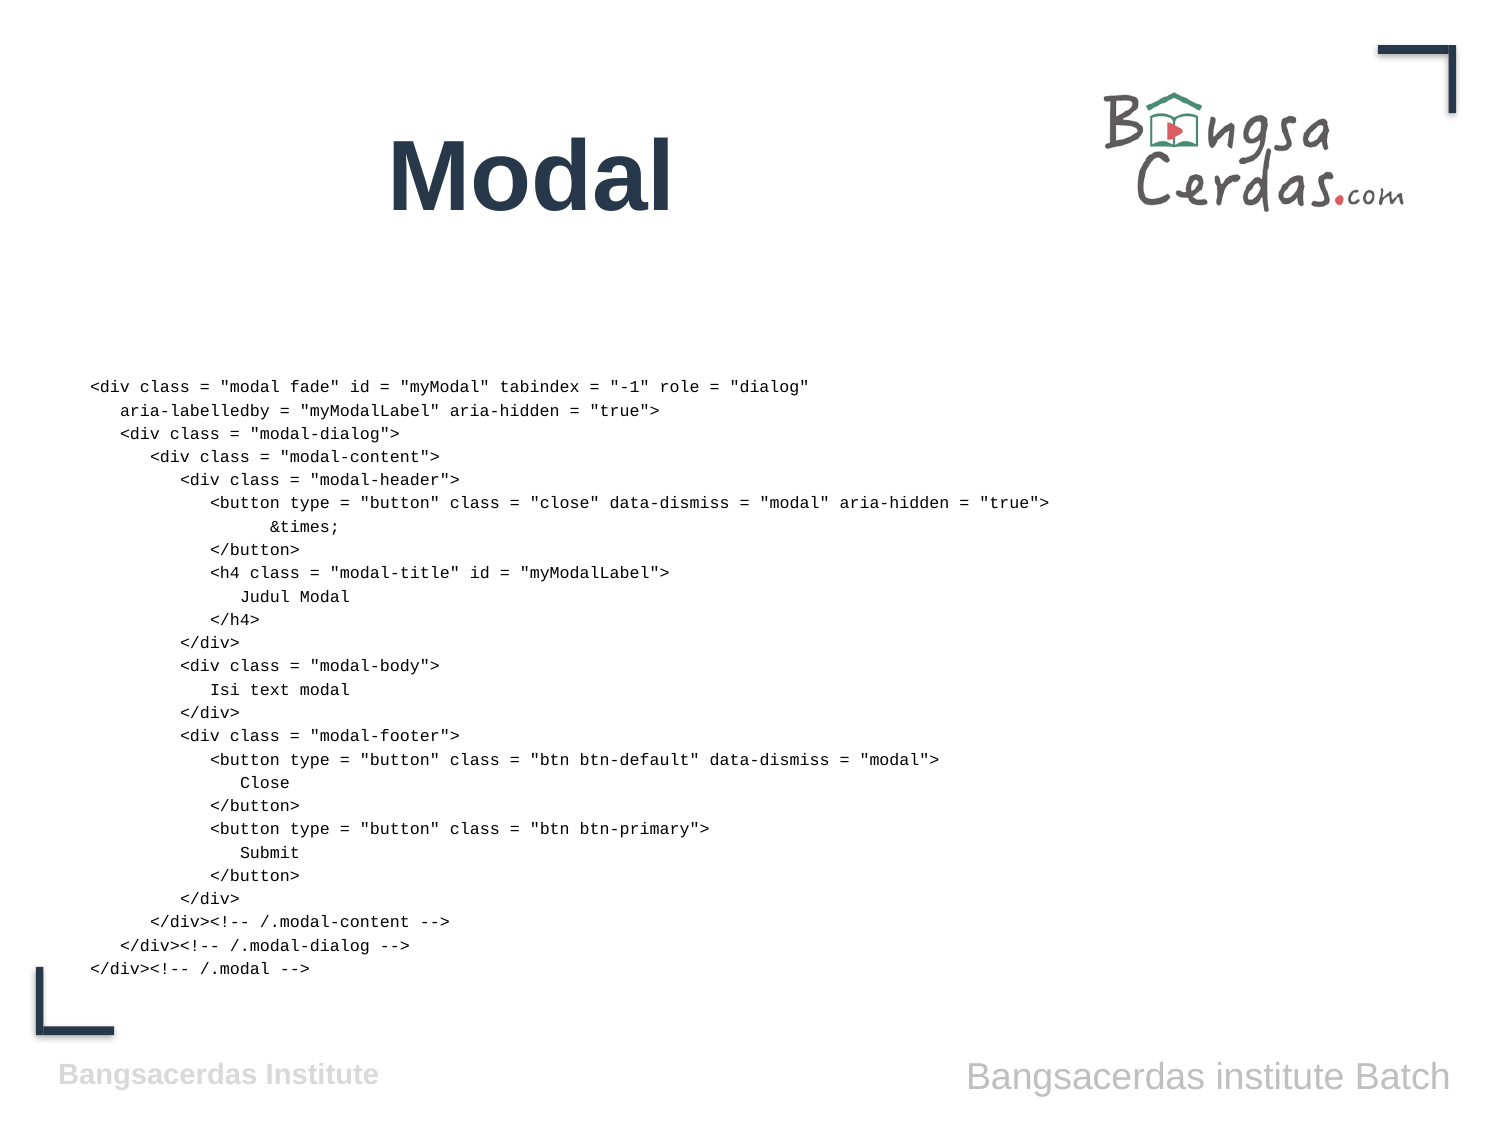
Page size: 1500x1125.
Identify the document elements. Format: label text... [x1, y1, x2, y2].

title Modal [75, 45, 988, 297]
list <div class = "modal fade" id = "myModal" tabindex = "-1" role = "dialog" aria-labelledby = "myModalLabel" aria-hidden = "true"> <div class = "modal-dialog"> <div class = "modal-content"> <div class = "modal-header"> <button type = "button" class = "close" data-dismiss = "modal" aria-hidden = "true"> &times; </button> <h4 class = "modal-title" id = "myModalLabel"> Judul Modal </h4> </div> <div class = "modal-body"> Isi text modal </div> <div class = "modal-footer"> <button type = "button" class = "btn btn-default" data-dismiss = "modal"> Close </button> <button type = "button" class = "btn btn-primary"> Submit </button> </div> </div><!-- /.modal-content --> </div><!-- /.modal-dialog --> </div><!-- /.modal --> [75, 368, 1425, 1005]
